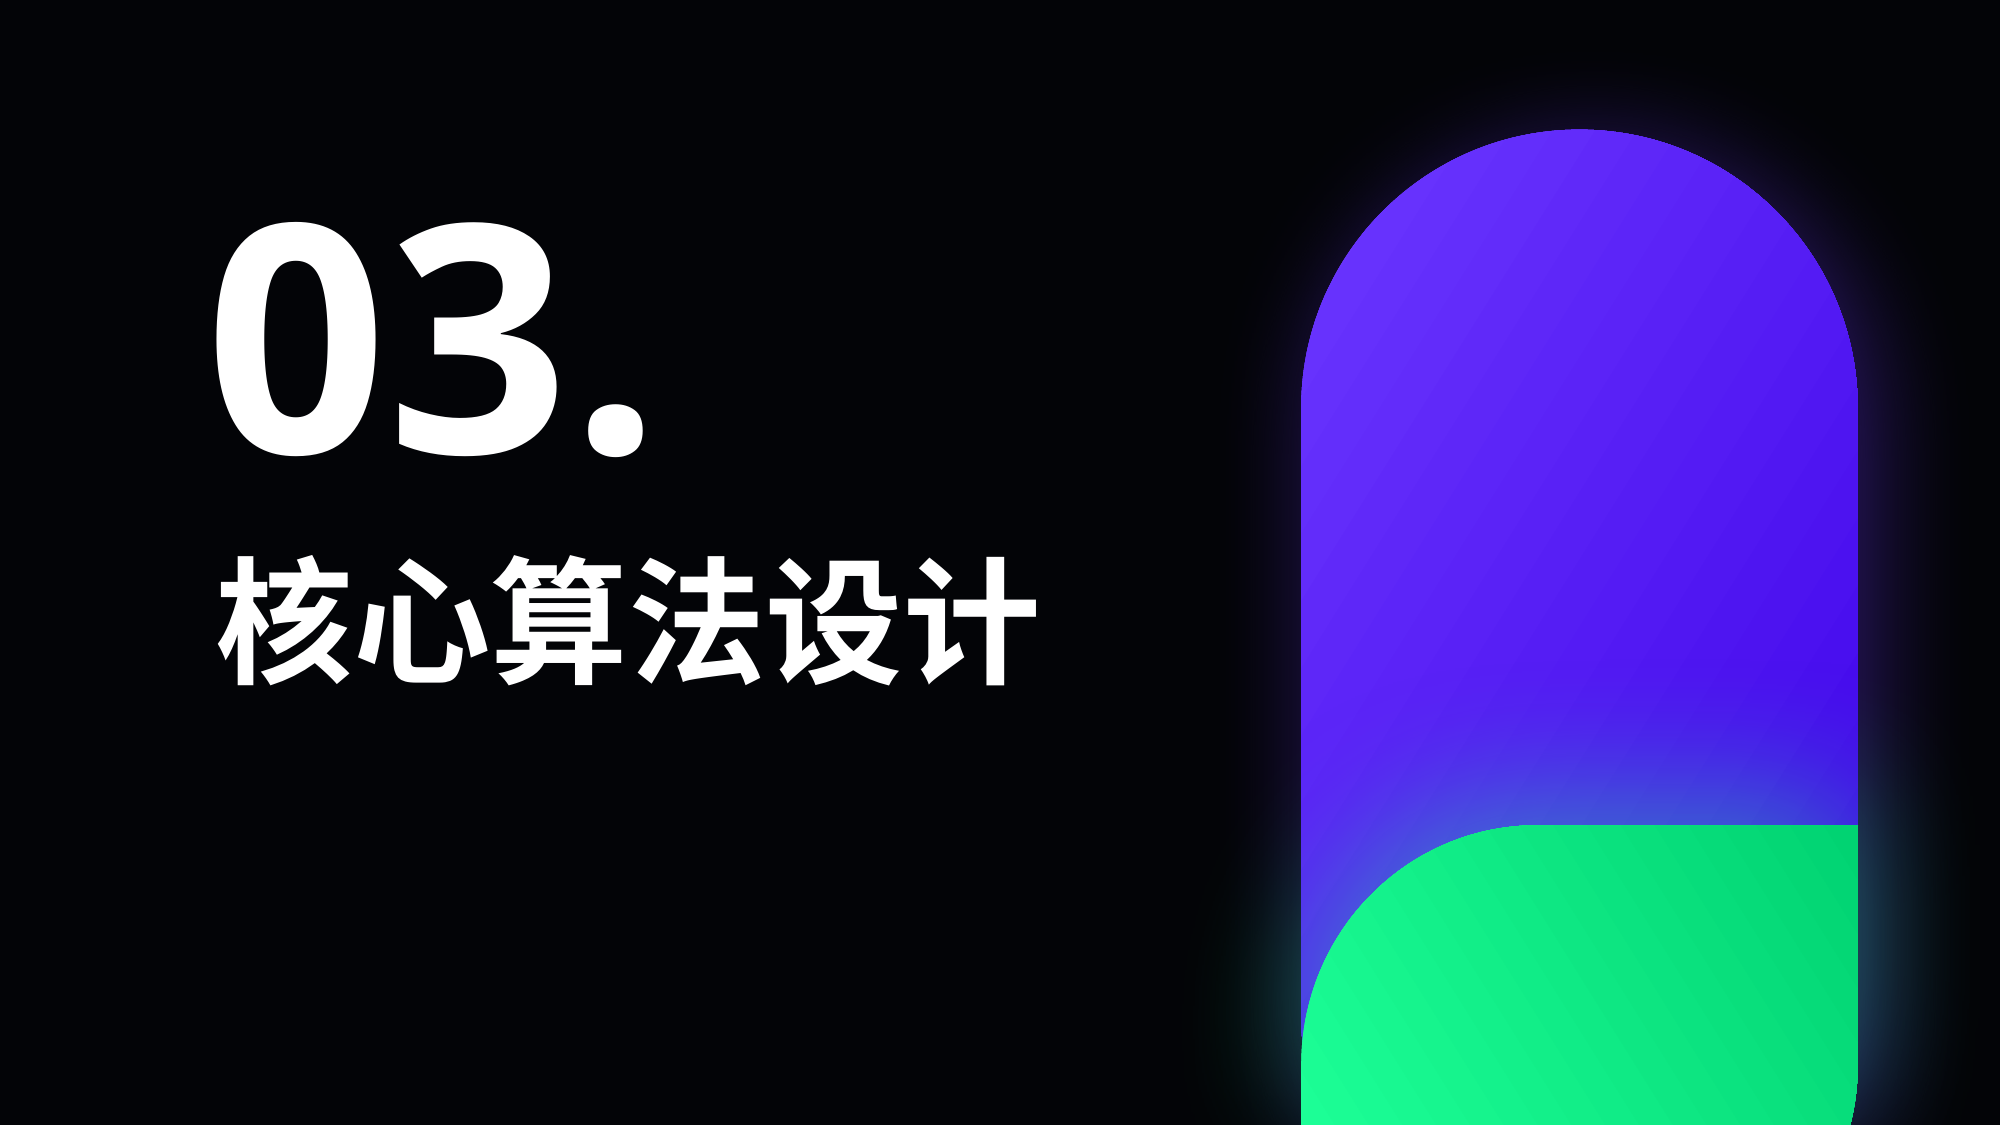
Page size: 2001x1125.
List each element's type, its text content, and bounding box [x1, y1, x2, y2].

title 核心算法设计 [200, 528, 1085, 902]
